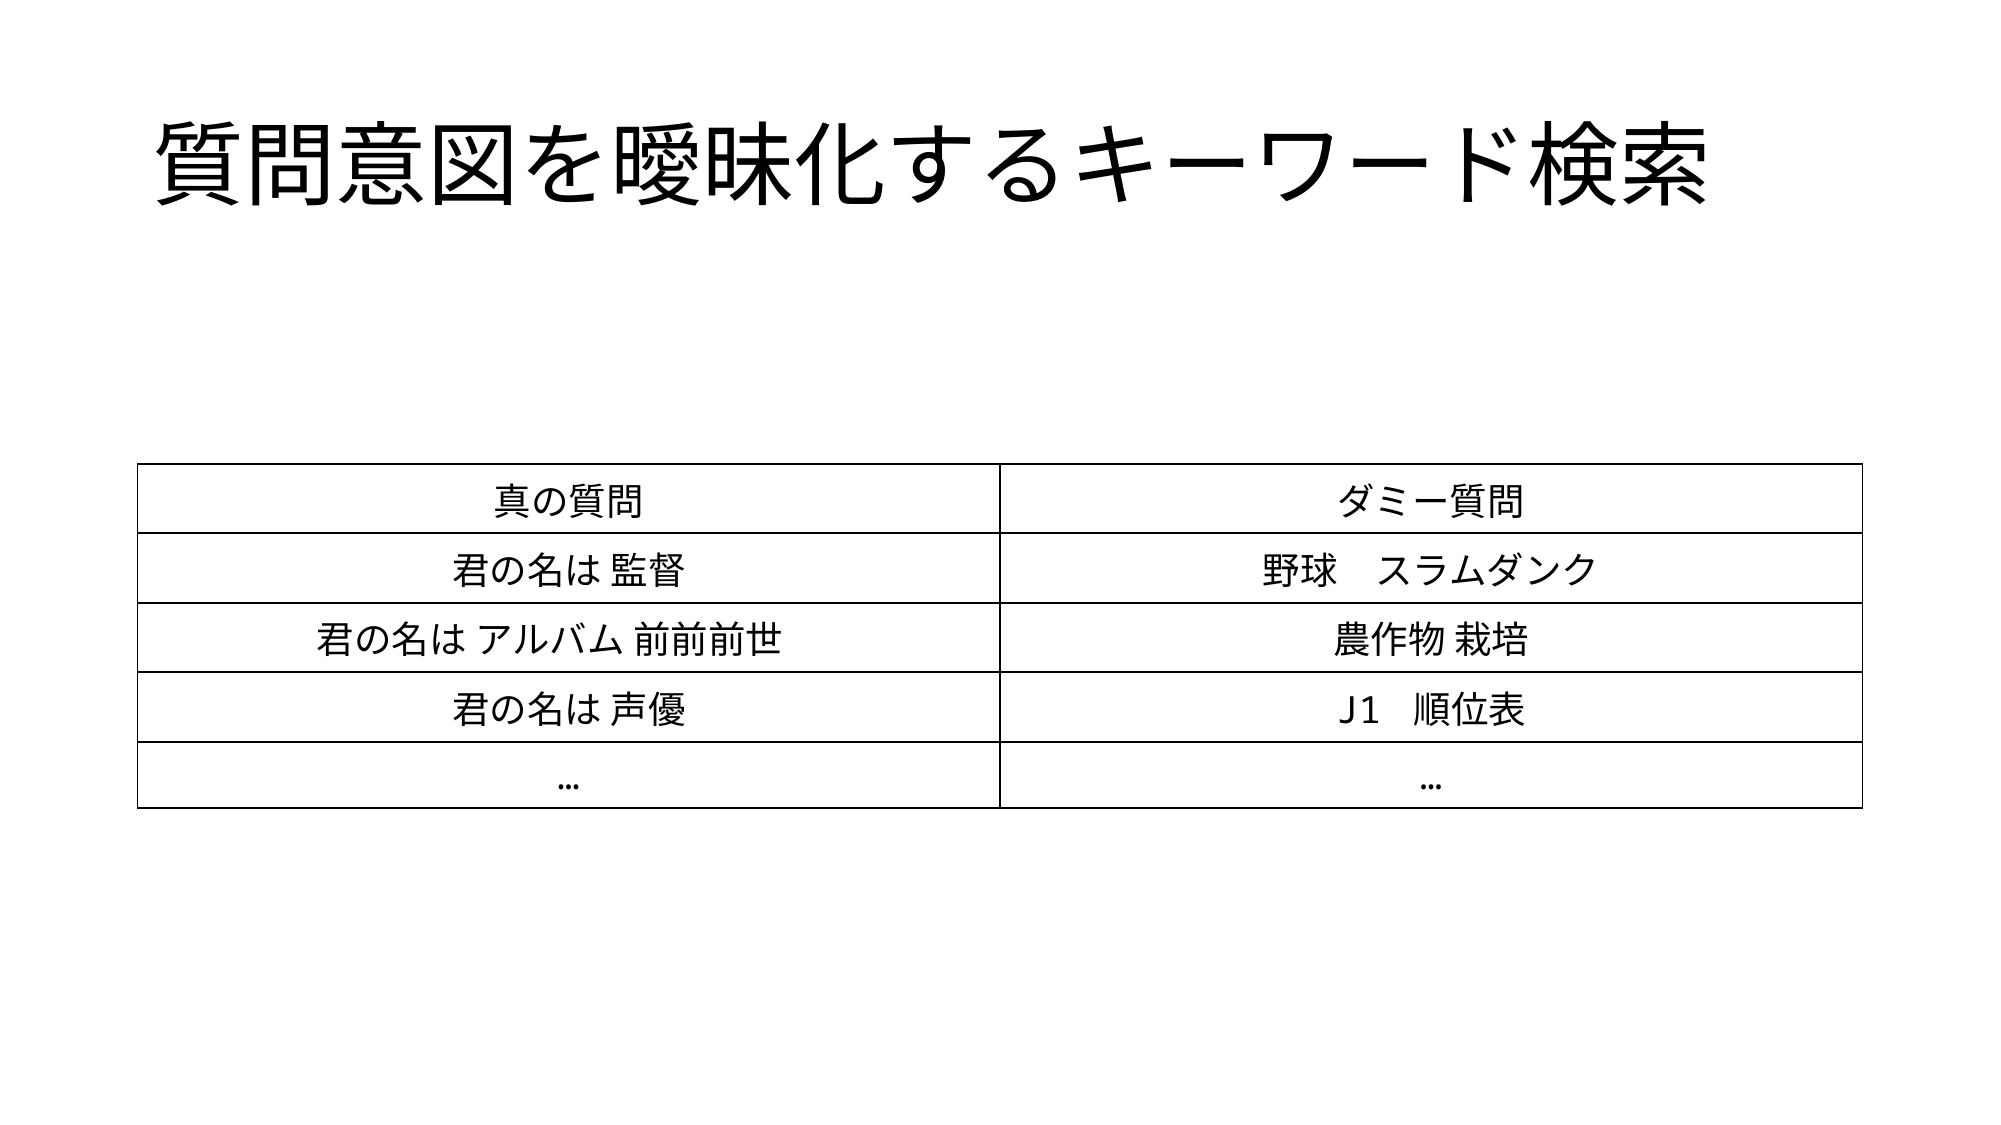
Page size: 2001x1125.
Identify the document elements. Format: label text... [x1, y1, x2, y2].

table_cell … [138, 743, 999, 807]
table_cell 君の名は 声優 [138, 673, 999, 741]
table_cell … [1001, 743, 1862, 807]
table_cell J1 順位表 [1001, 673, 1862, 741]
title 質問意図を曖昧化するキーワード検索 [137, 59, 1863, 278]
table_cell 君の名は アルバム 前前前世 [138, 604, 999, 671]
table_cell 君の名は 監督 [138, 534, 999, 602]
table_header ダミー質問 [1001, 465, 1862, 532]
table_cell 農作物 栽培 [1001, 604, 1862, 671]
table_header 真の質問 [138, 465, 999, 532]
table_cell 野球 スラムダンク [1001, 534, 1862, 602]
